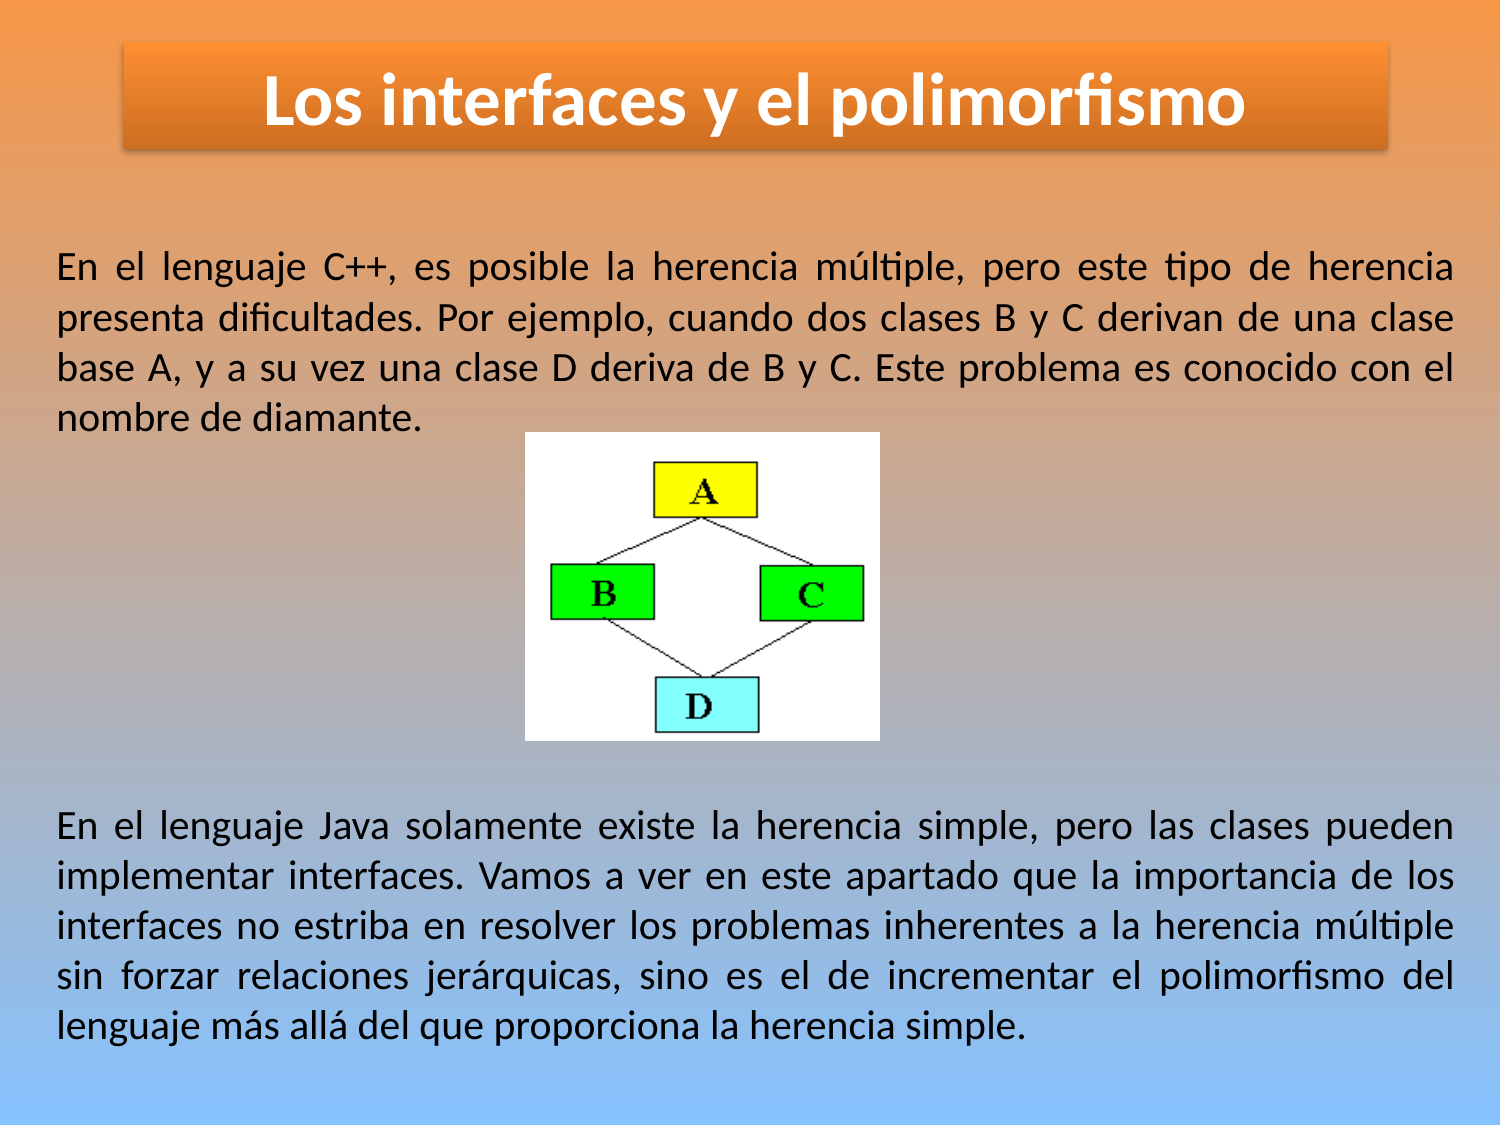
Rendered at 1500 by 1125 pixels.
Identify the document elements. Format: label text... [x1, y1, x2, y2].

title Los interfaces y el polimorfismo [123, 42, 1388, 149]
subtitle En el lenguaje C++, es posible la herencia múltiple, pero este tipo de herencia presenta dificultades. Por ejemplo, cuando dos clases B y C derivan de una clase base A, y a su vez una clase D deriva de B y C. Este problema es conocido con el nombre de diamante. En el lenguaje Java solamente existe la herencia simple, pero las clases pueden implementar interfaces. Vamos a ver en este apartado que la importancia de los interfaces no estriba en resolver los problemas inherentes a la herencia múltiple sin forzar relaciones jerárquicas, sino es el de incrementar el polimorfismo del lenguaje más allá del que proporciona la herencia simple. [41, 231, 1471, 1094]
picture [525, 432, 881, 741]
